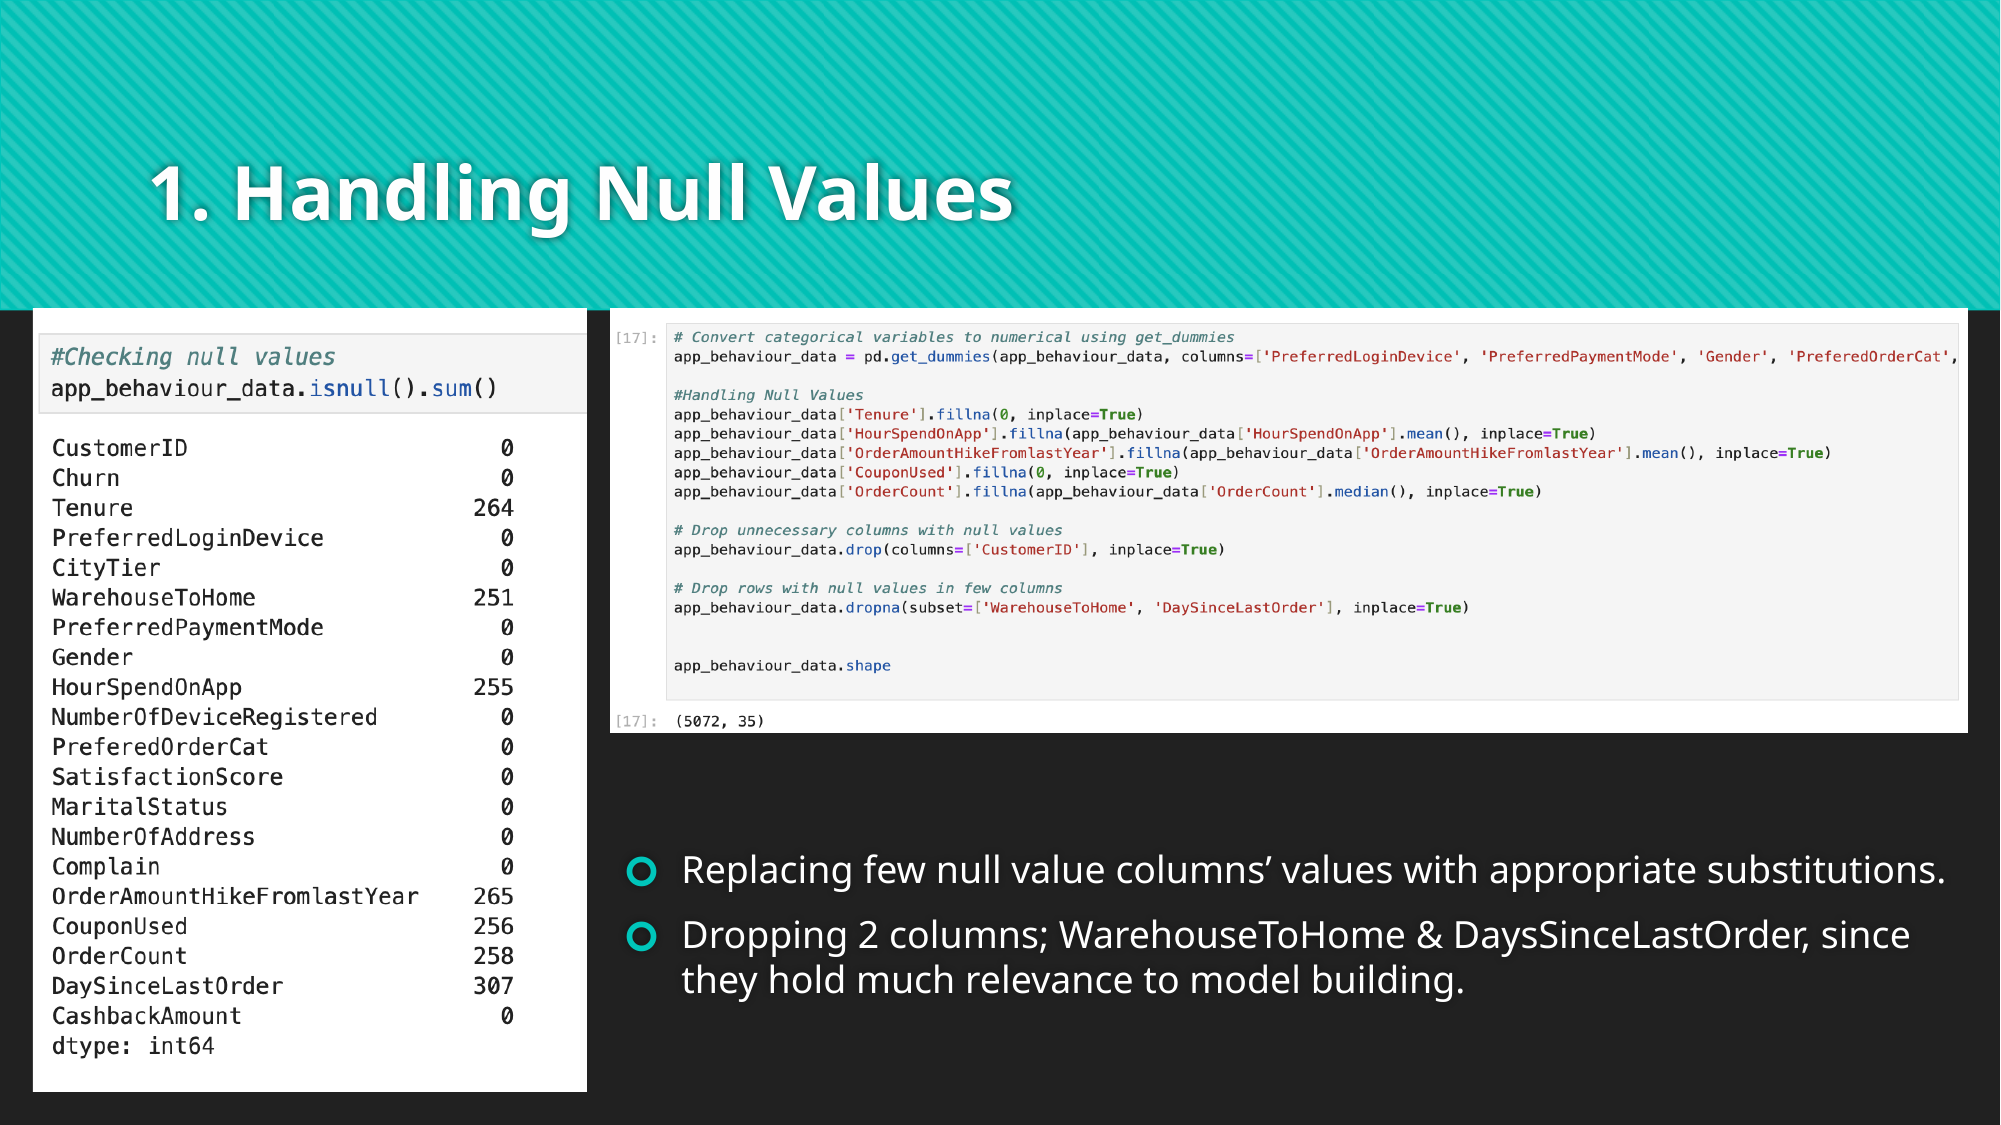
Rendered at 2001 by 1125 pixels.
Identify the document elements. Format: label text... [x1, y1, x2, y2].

title 1. Handling Null Values [132, 52, 1868, 243]
list Replacing few null value columns’ values with appropriate substitutions. Dropping 2 columns; WarehouseToHome & DaysSinceLastOrder, since they hold much relevance to model building. [610, 756, 1968, 1092]
picture [1, 1, 1999, 1092]
